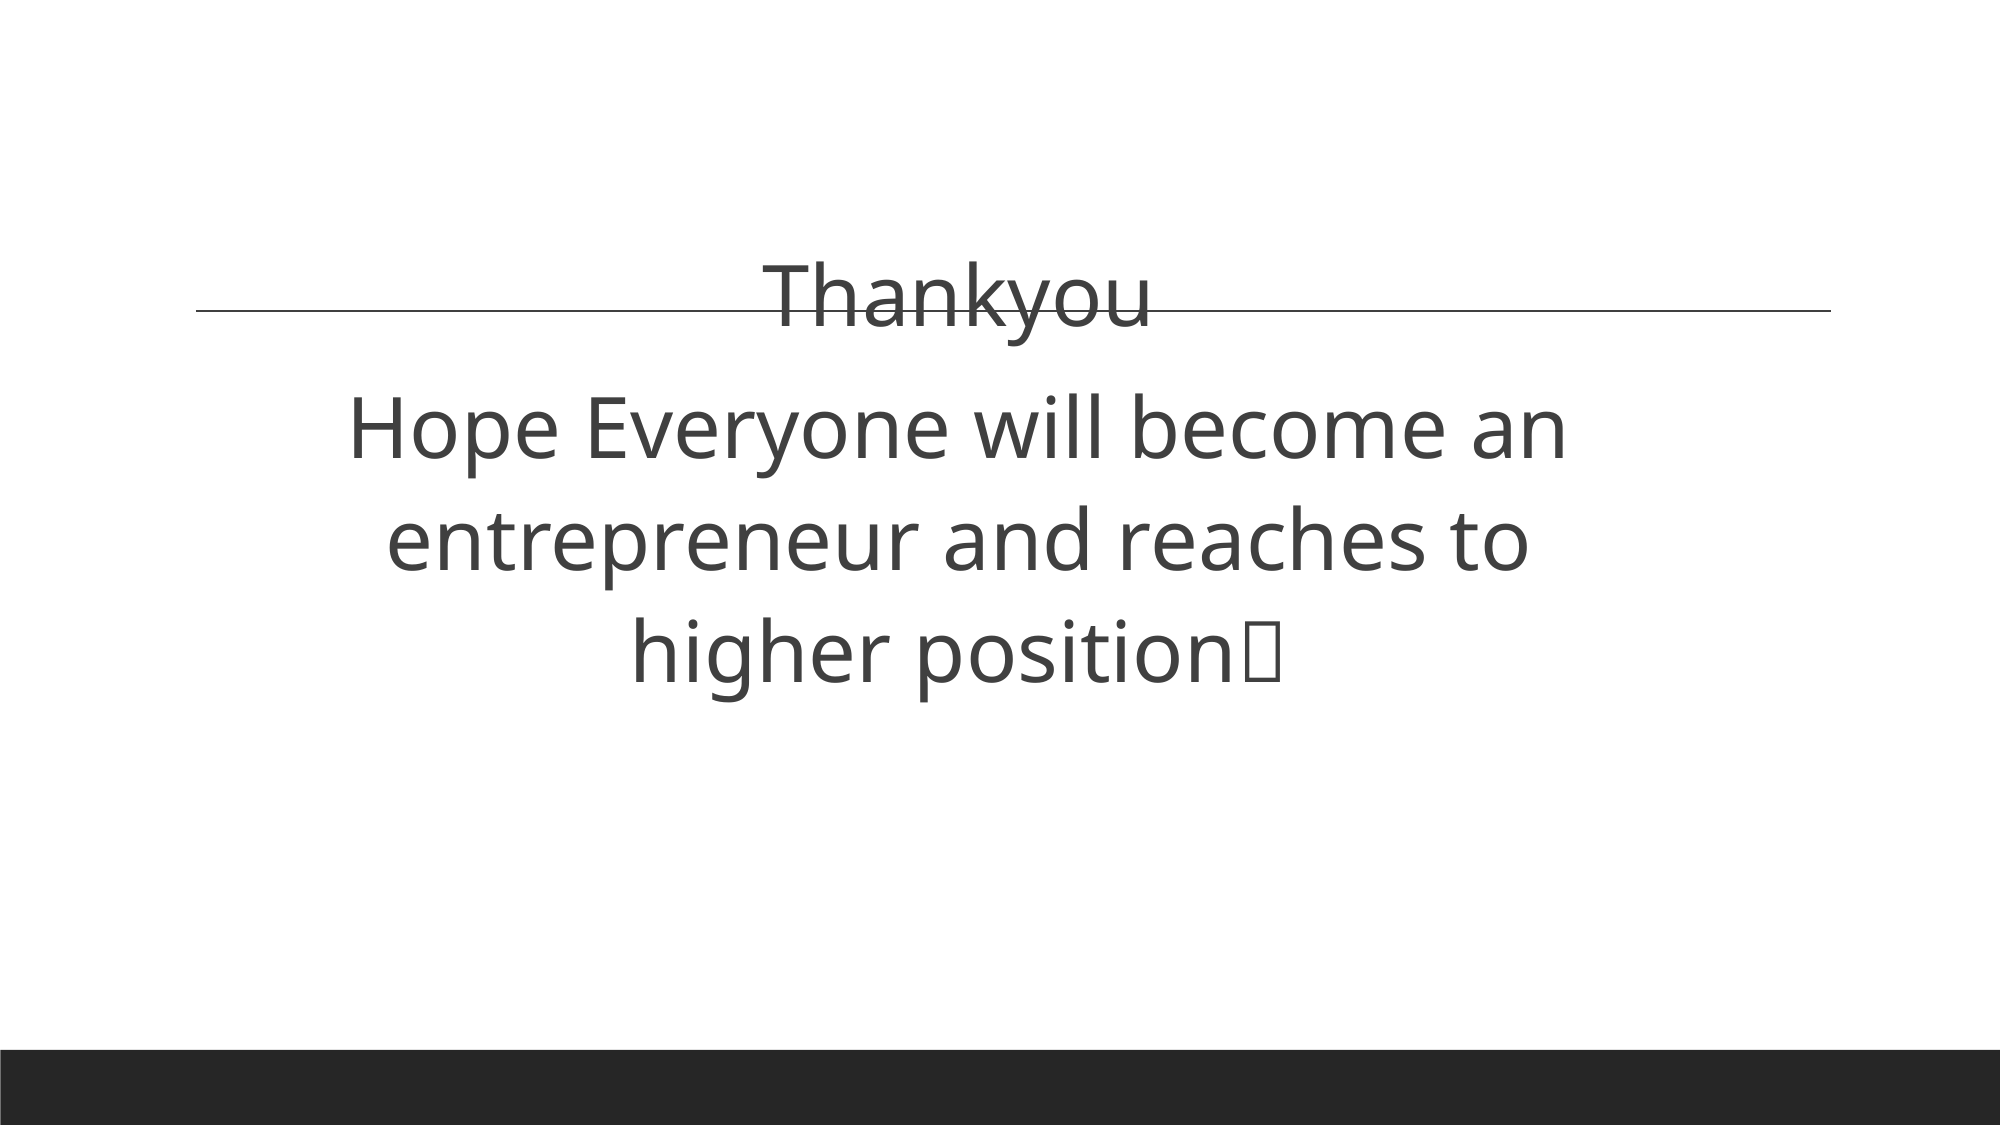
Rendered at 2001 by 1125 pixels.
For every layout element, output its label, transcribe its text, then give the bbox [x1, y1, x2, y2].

list Thankyou Hope Everyone will become an entrepreneur and reaches to higher position [329, 224, 1576, 717]
